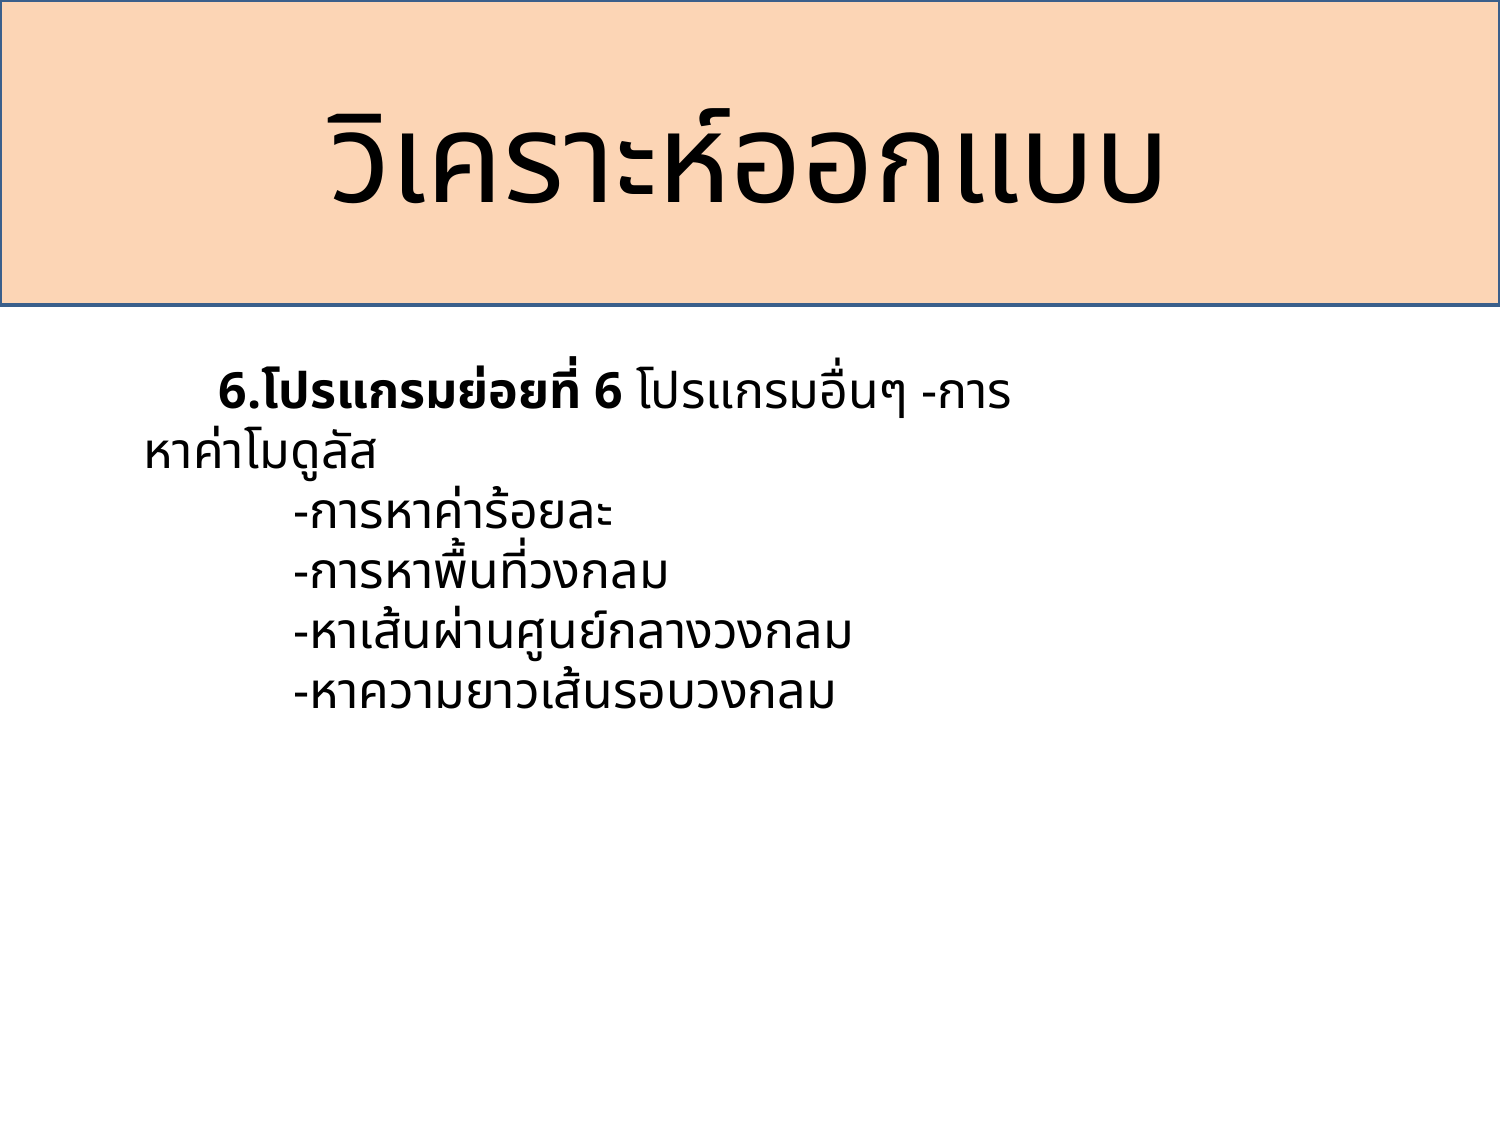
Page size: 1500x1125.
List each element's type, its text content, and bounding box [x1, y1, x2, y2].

text_box 6.โปรแกรมย่อยที่ 6 โปรแกรมอื่นๆ -การหาค่าโมดูลัส -การหาค่าร้อยละ -การหาพื้นที่วงกลม -หาเส้นผ่านศูนย์กลางวงกลม -หาความยาวเส้นรอบวงกลม [128, 351, 1052, 797]
text_box วิเคราะห์ออกแบบ [0, 0, 1500, 307]
